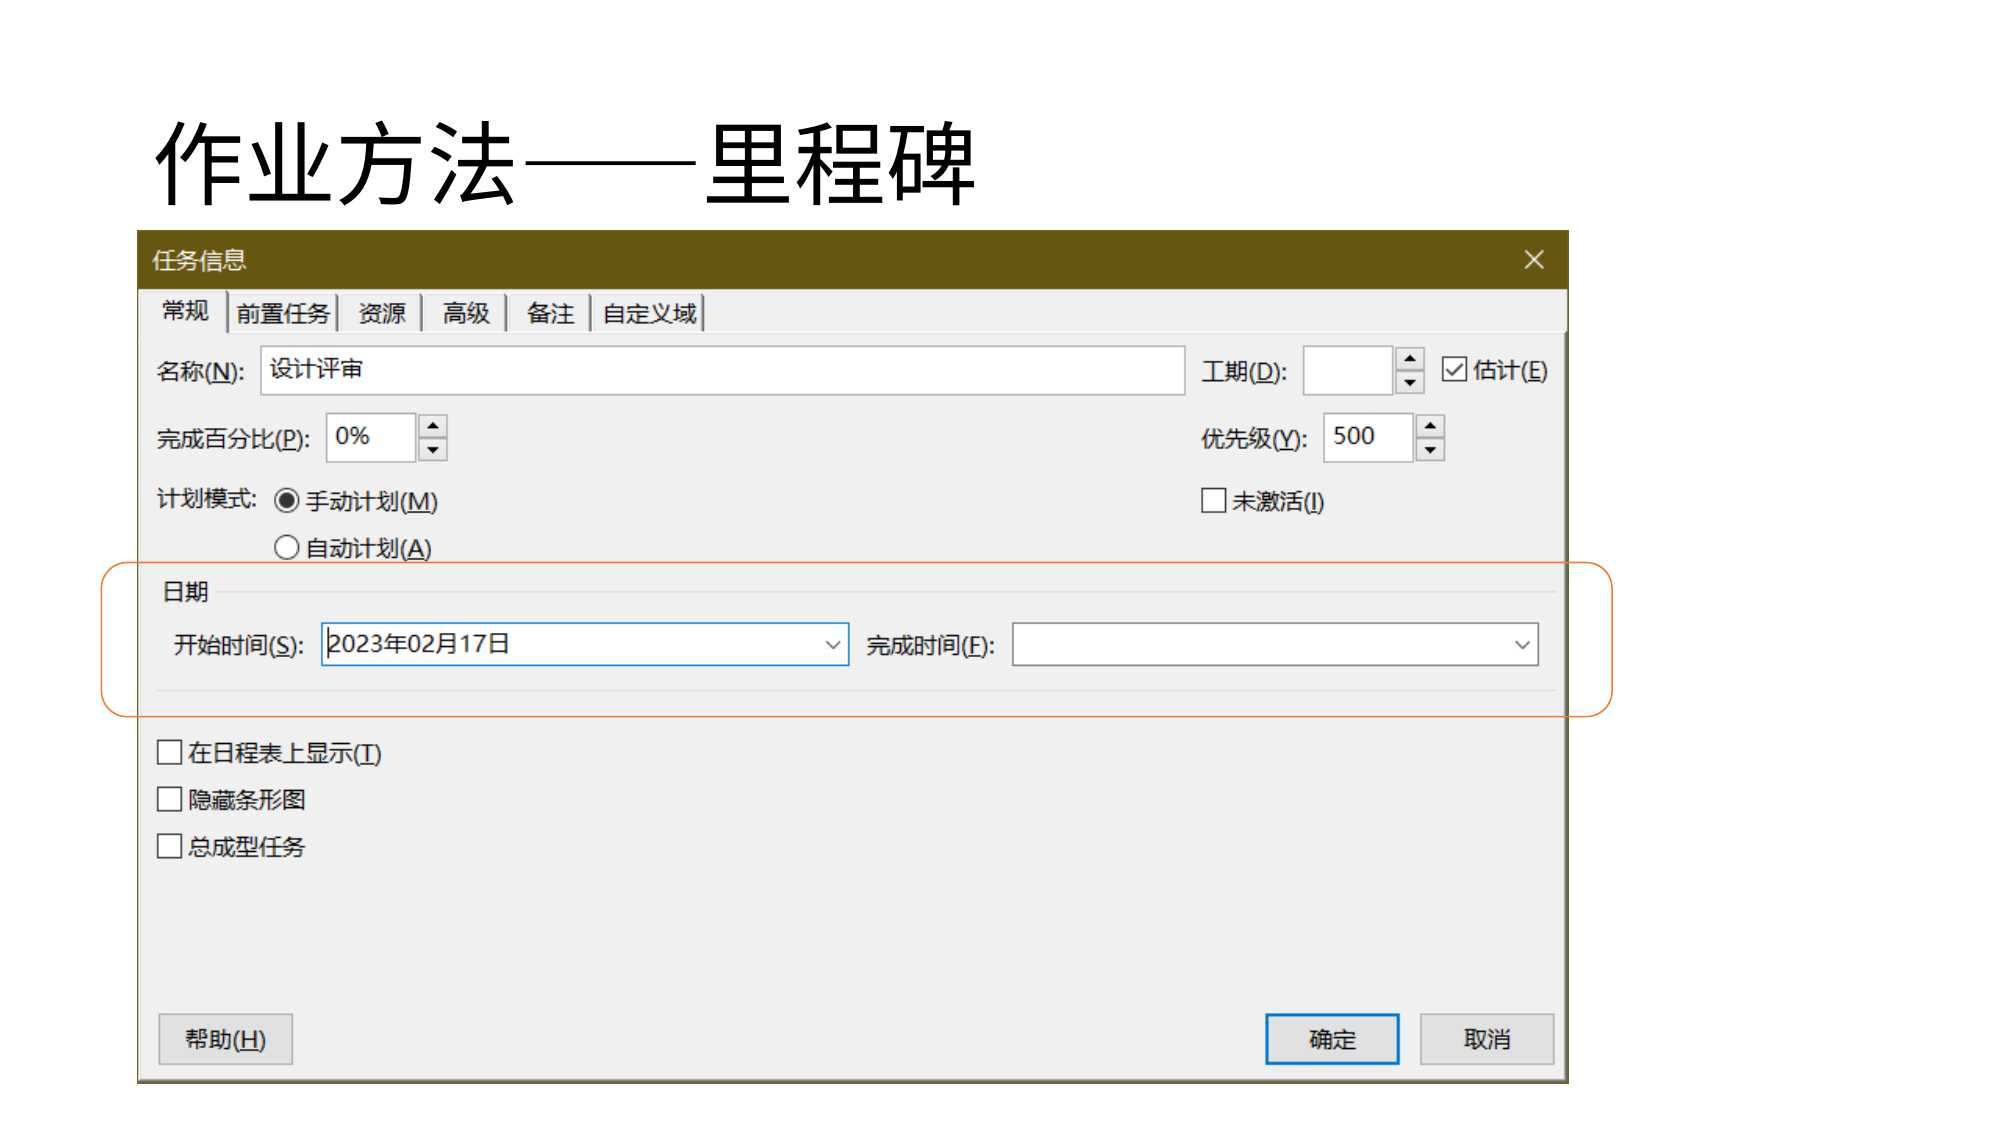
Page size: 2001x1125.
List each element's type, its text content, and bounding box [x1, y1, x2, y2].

title 作业方法——里程碑 [137, 59, 1863, 278]
text_box [1569, 562, 1613, 717]
text_box [101, 562, 137, 717]
picture [137, 230, 1569, 1084]
